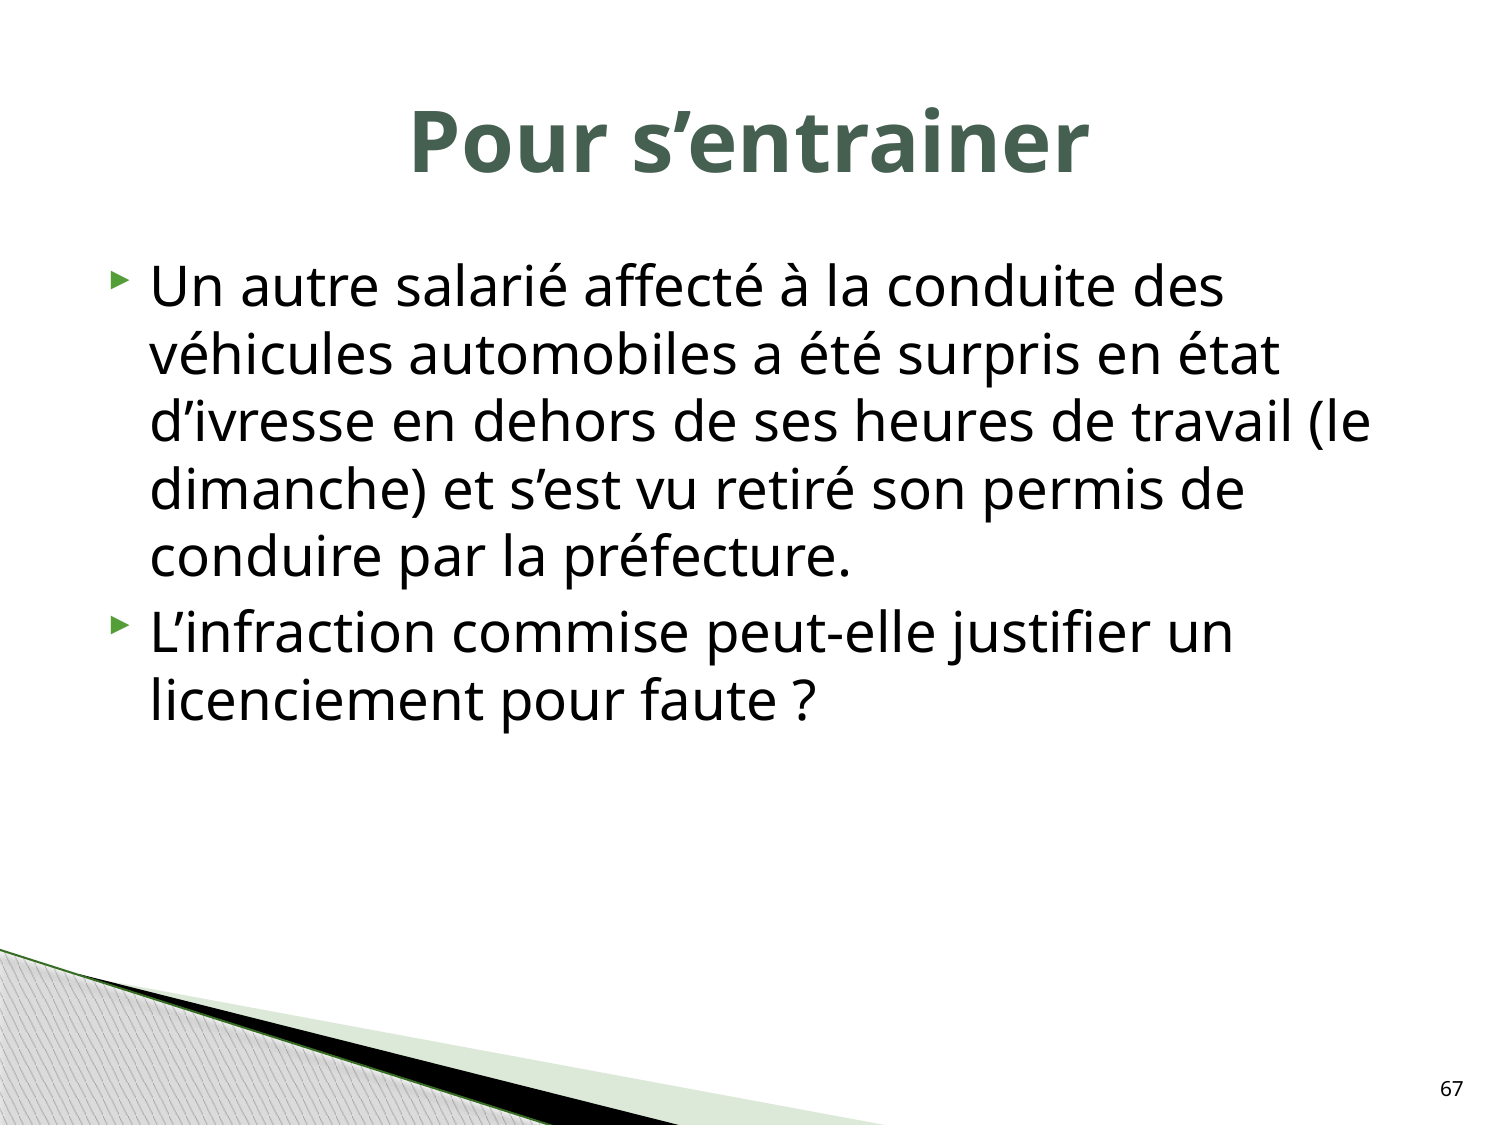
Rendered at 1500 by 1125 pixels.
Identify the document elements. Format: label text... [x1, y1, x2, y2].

slide_number 67 [1418, 1051, 1479, 1112]
title Pour s’entrainer [75, 45, 1425, 233]
list Un autre salarié affecté à la conduite des véhicules automobiles a été surpris en état d’ivresse en dehors de ses heures de travail (le dimanche) et s’est vu retiré son permis de conduire par la préfecture. L’infraction commise peut-elle justifier un licenciement pour faute ? [75, 243, 1425, 986]
